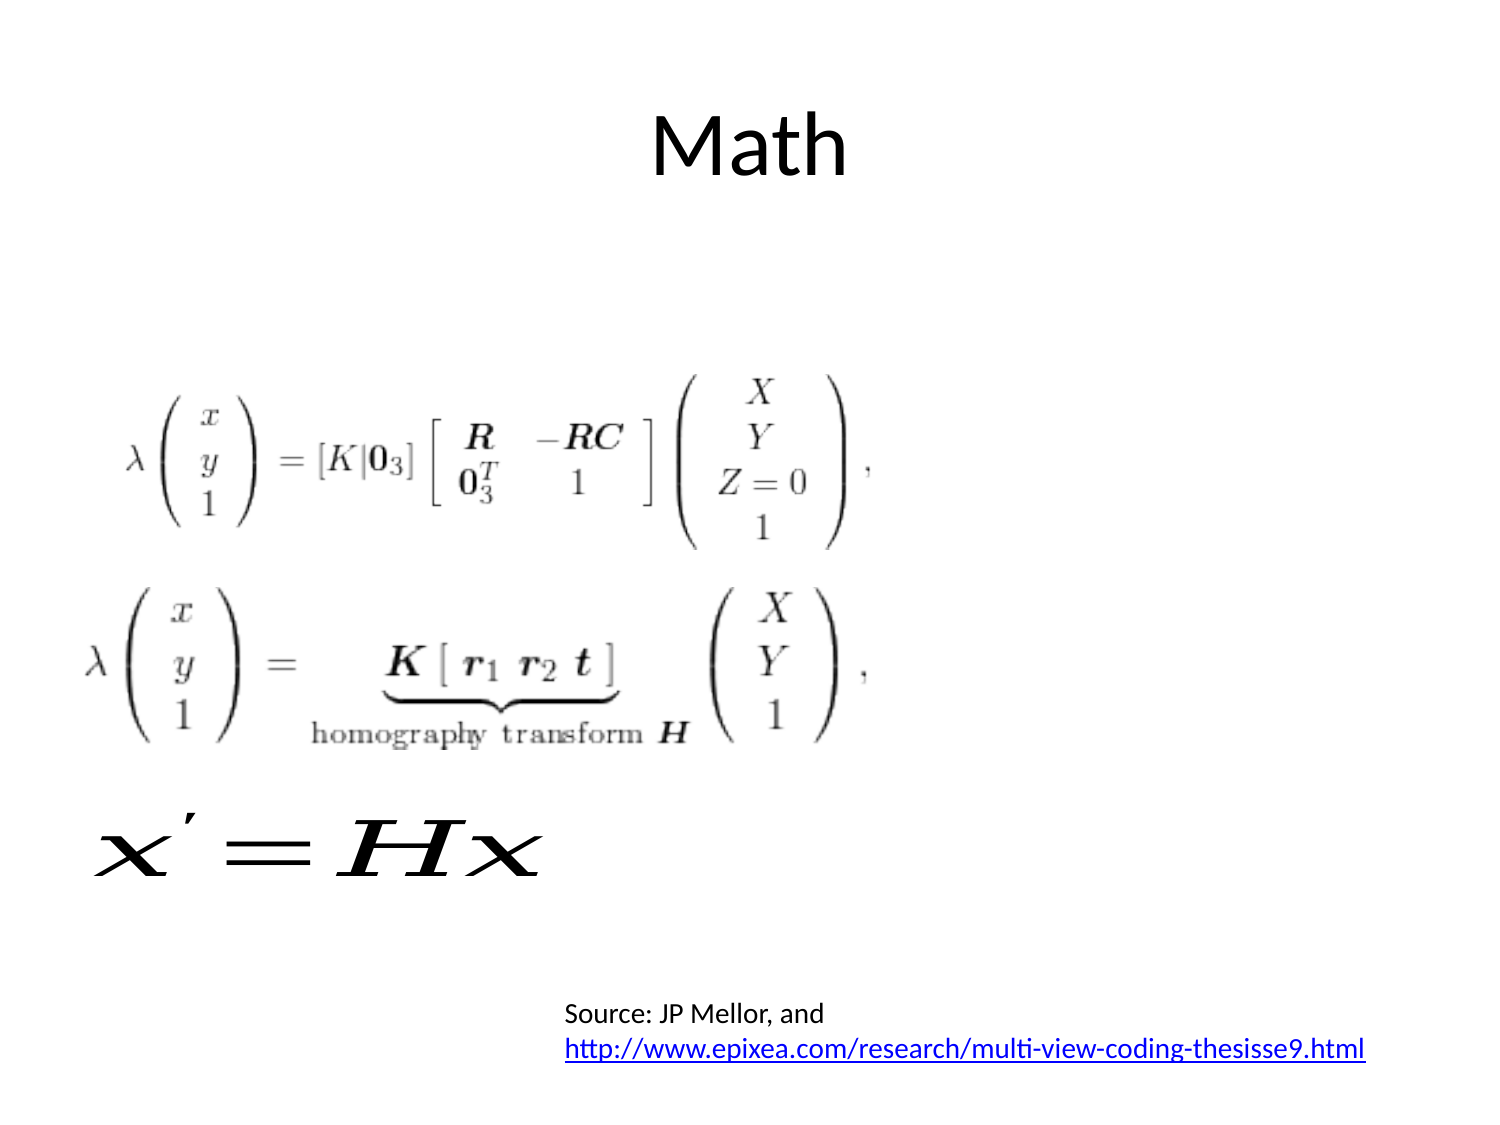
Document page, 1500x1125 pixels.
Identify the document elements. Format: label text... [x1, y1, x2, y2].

picture [124, 374, 873, 551]
picture [84, 587, 870, 751]
text_box Source: JP Mellor, and http://www.epixea.com/research/multi-view-coding-thesisse9.html [549, 987, 1450, 1073]
title Math [75, 45, 1425, 233]
